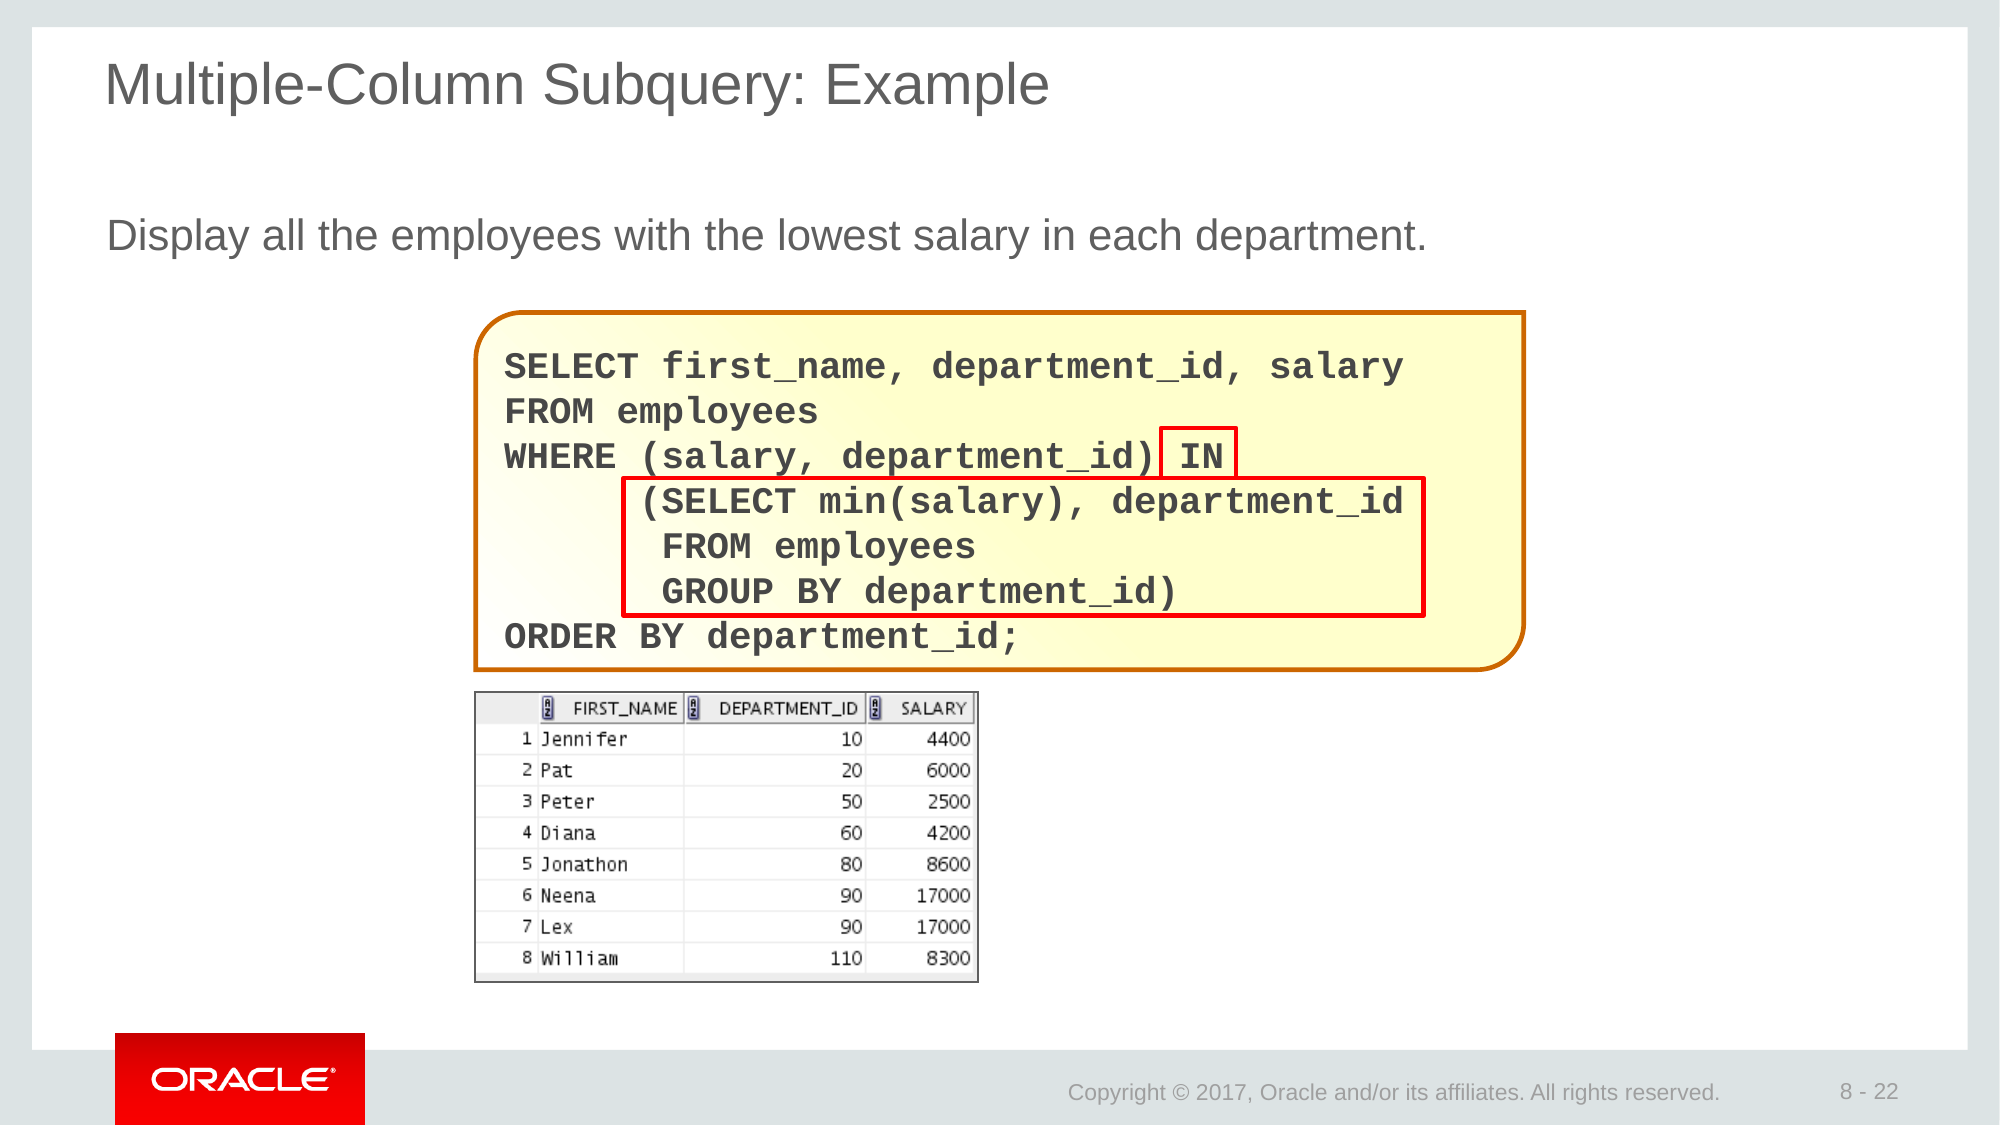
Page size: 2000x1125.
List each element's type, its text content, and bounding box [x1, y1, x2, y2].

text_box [475, 312, 1524, 982]
title Multiple-Column Subquery: Example [101, 43, 1898, 188]
list Display all the employees with the lowest salary in each department. [101, 203, 1898, 263]
picture [115, 1033, 365, 1125]
